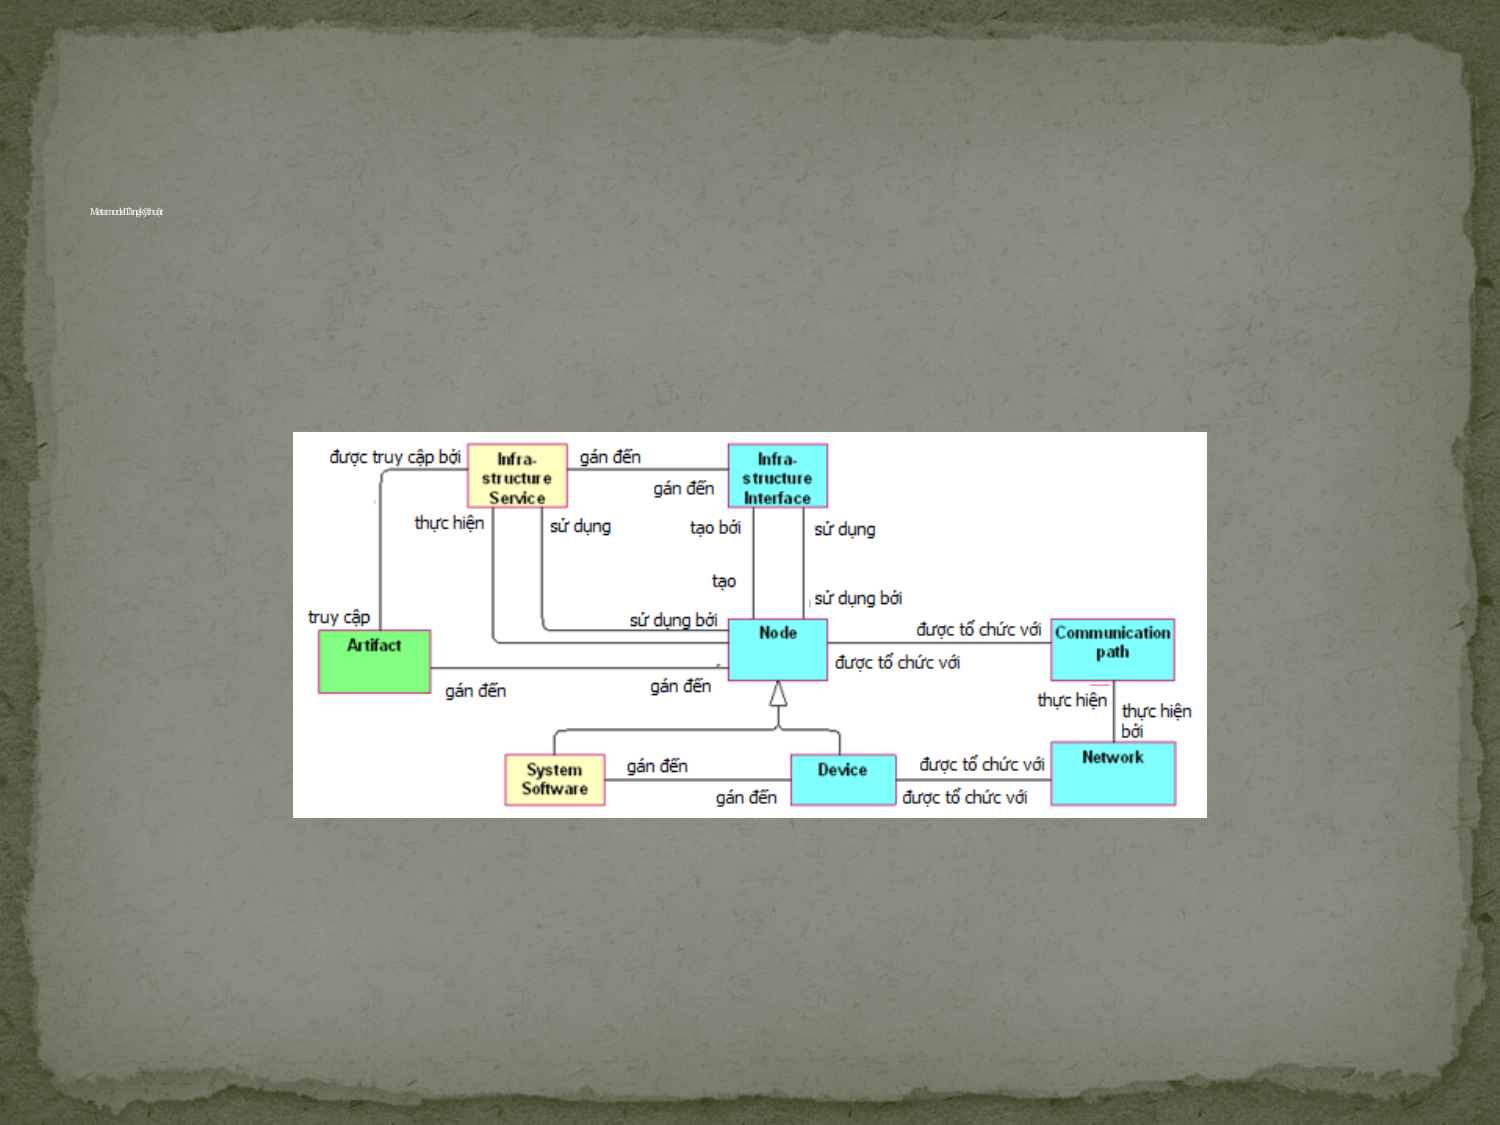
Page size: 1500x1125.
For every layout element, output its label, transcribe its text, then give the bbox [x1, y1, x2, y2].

title Meta model Tầng kỹ thuật [74, 24, 1425, 225]
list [297, 436, 1205, 816]
